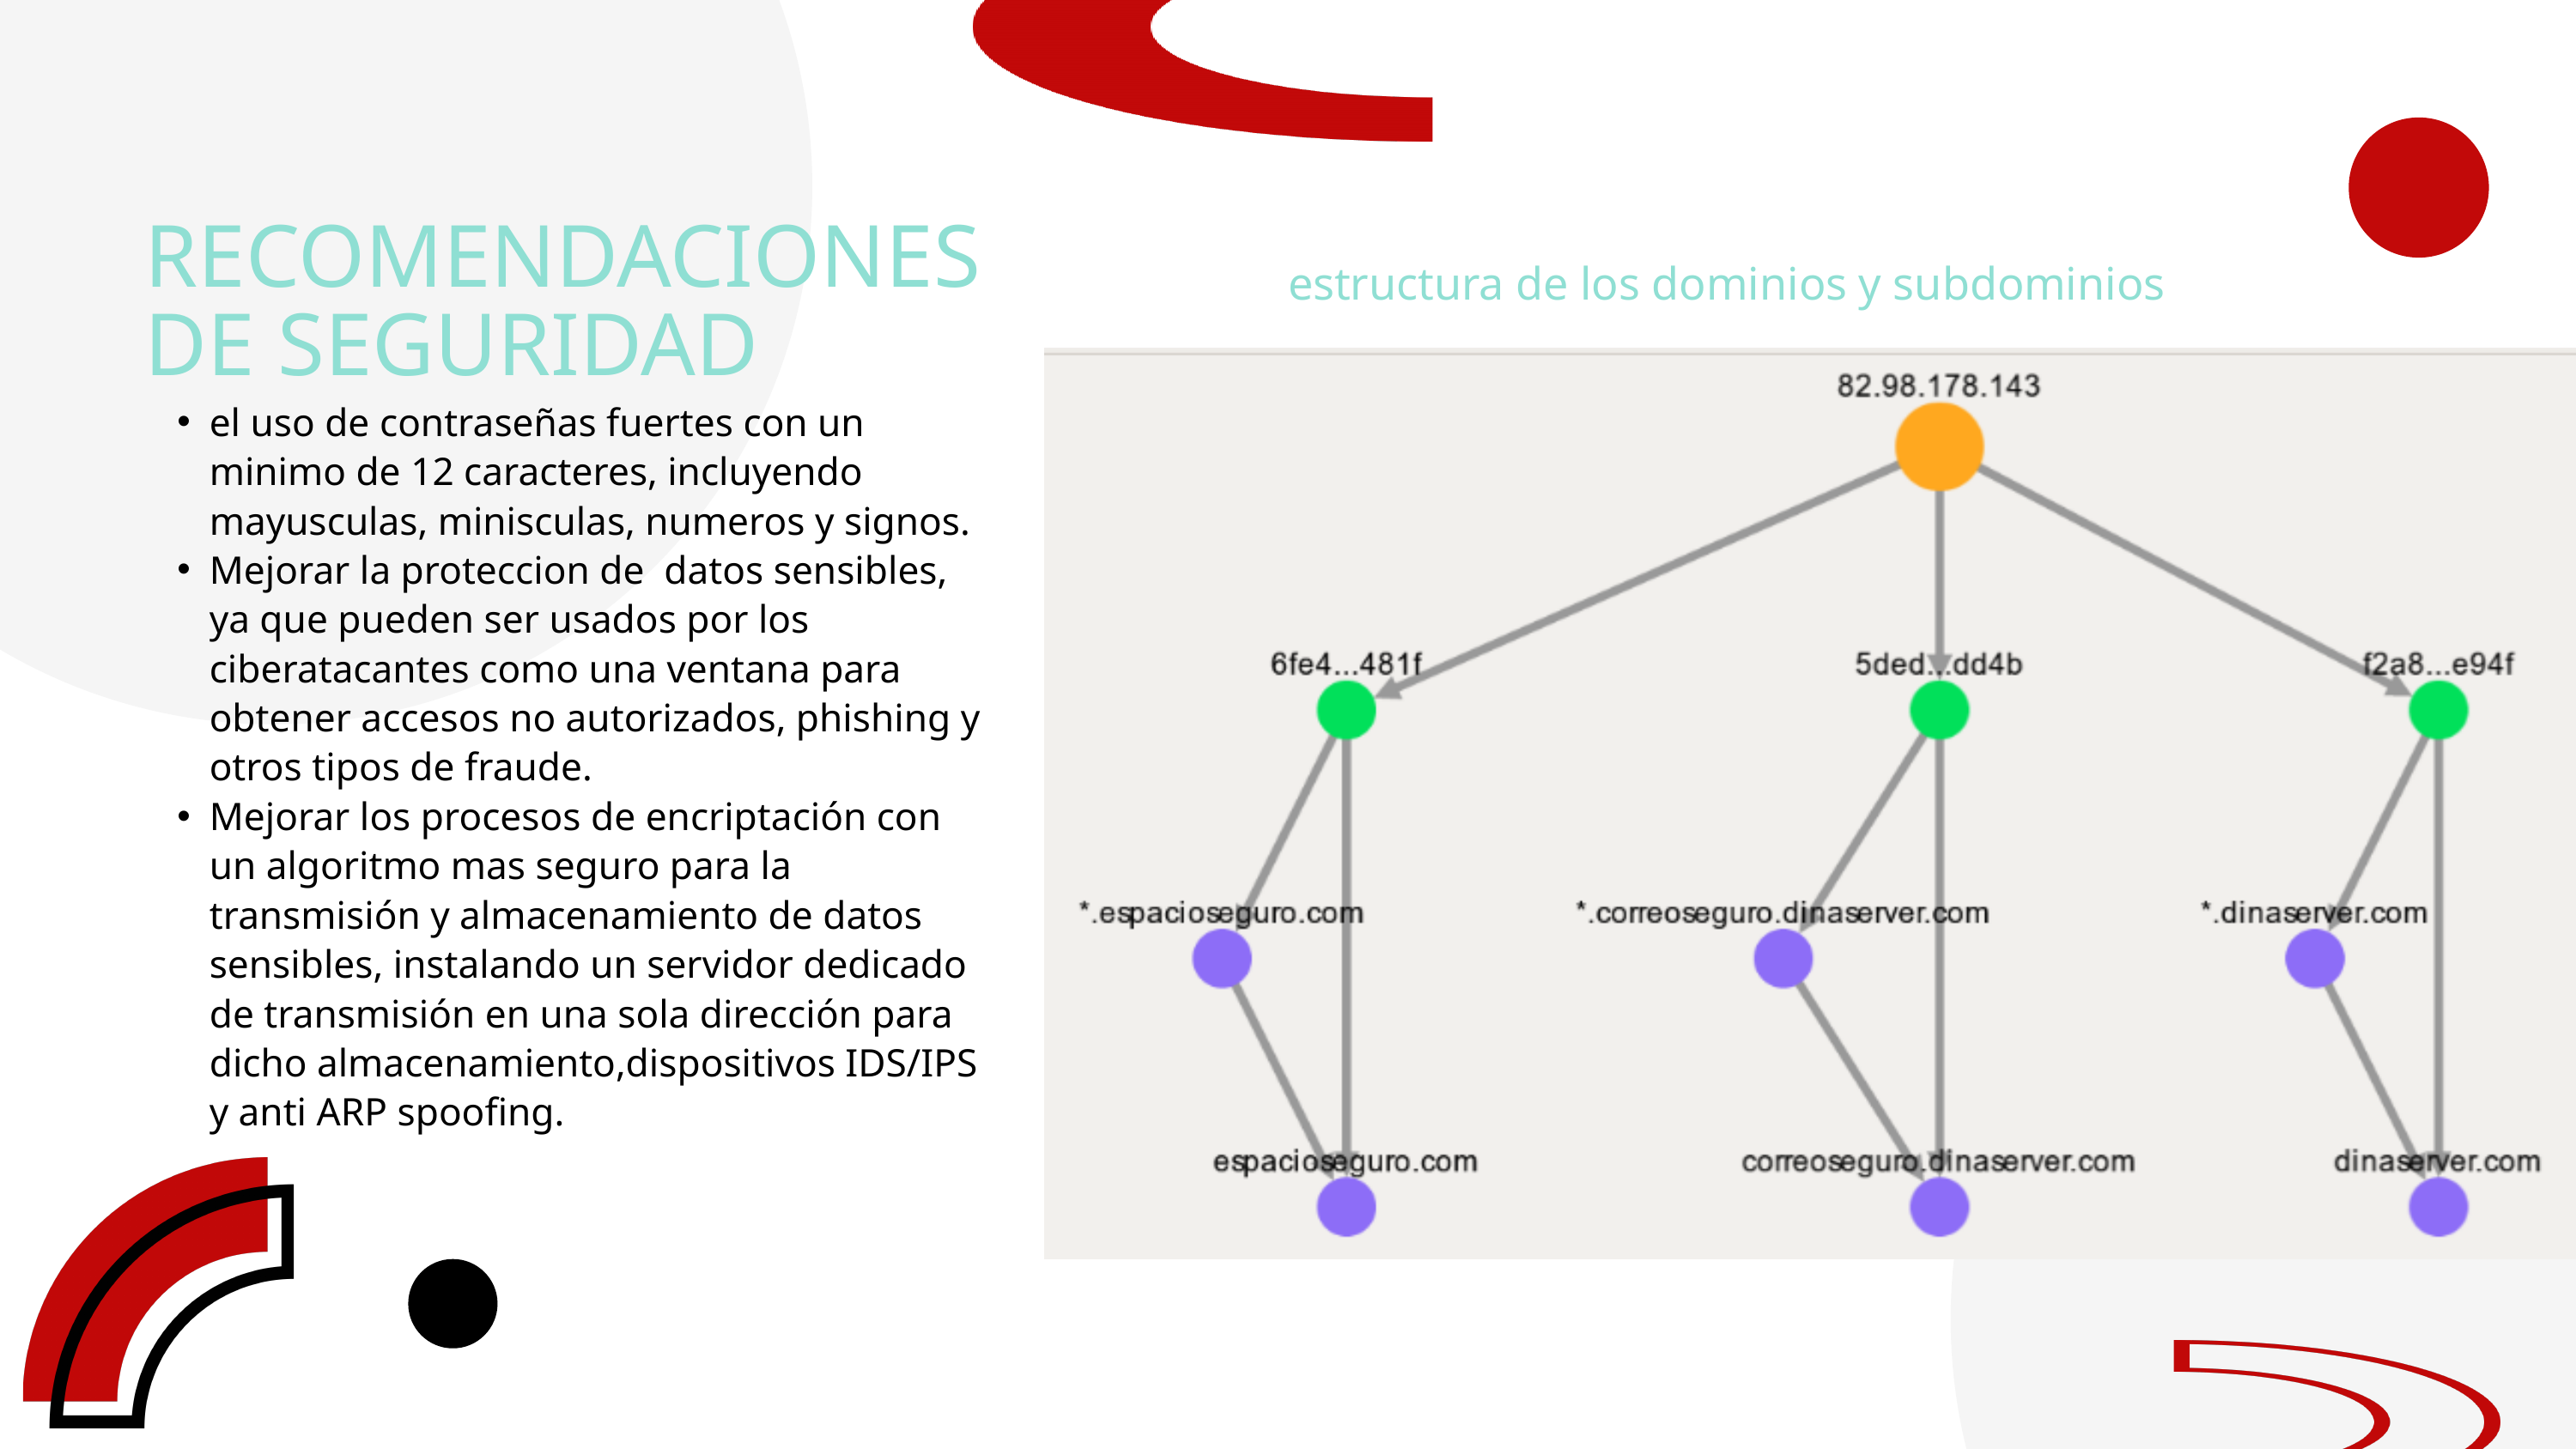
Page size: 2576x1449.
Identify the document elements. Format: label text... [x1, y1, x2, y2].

text_box [1044, 348, 2576, 1259]
text_box el uso de contraseñas fuertes con un minimo de 12 caracteres, incluyendo mayusculas, minisculas, numeros y signos. Mejorar la proteccion de datos sensibles, ya que pueden ser usados por los ciberatacantes como una ventana para obtener accesos no autorizados, phishing y otros tipos de fraude. Mejorar los procesos de encriptación con un algoritmo mas seguro para la transmisión y almacenamiento de datos sensibles, instalando un servidor dedicado de transmisión en una sola dirección para dicho almacenamiento,dispositivos IDS/IPS y anti ARP spoofing. [144, 394, 982, 1134]
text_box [1950, 780, 2576, 1449]
text_box RECOMENDACIONES DE SEGURIDAD [816, 215, 1049, 393]
text_box [22, 1157, 295, 1428]
text_box [973, 0, 1433, 142]
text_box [0, 0, 813, 724]
text_box estructura de los dominios y subdominios [1287, 263, 2245, 309]
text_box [408, 1258, 498, 1349]
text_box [2348, 117, 2489, 258]
